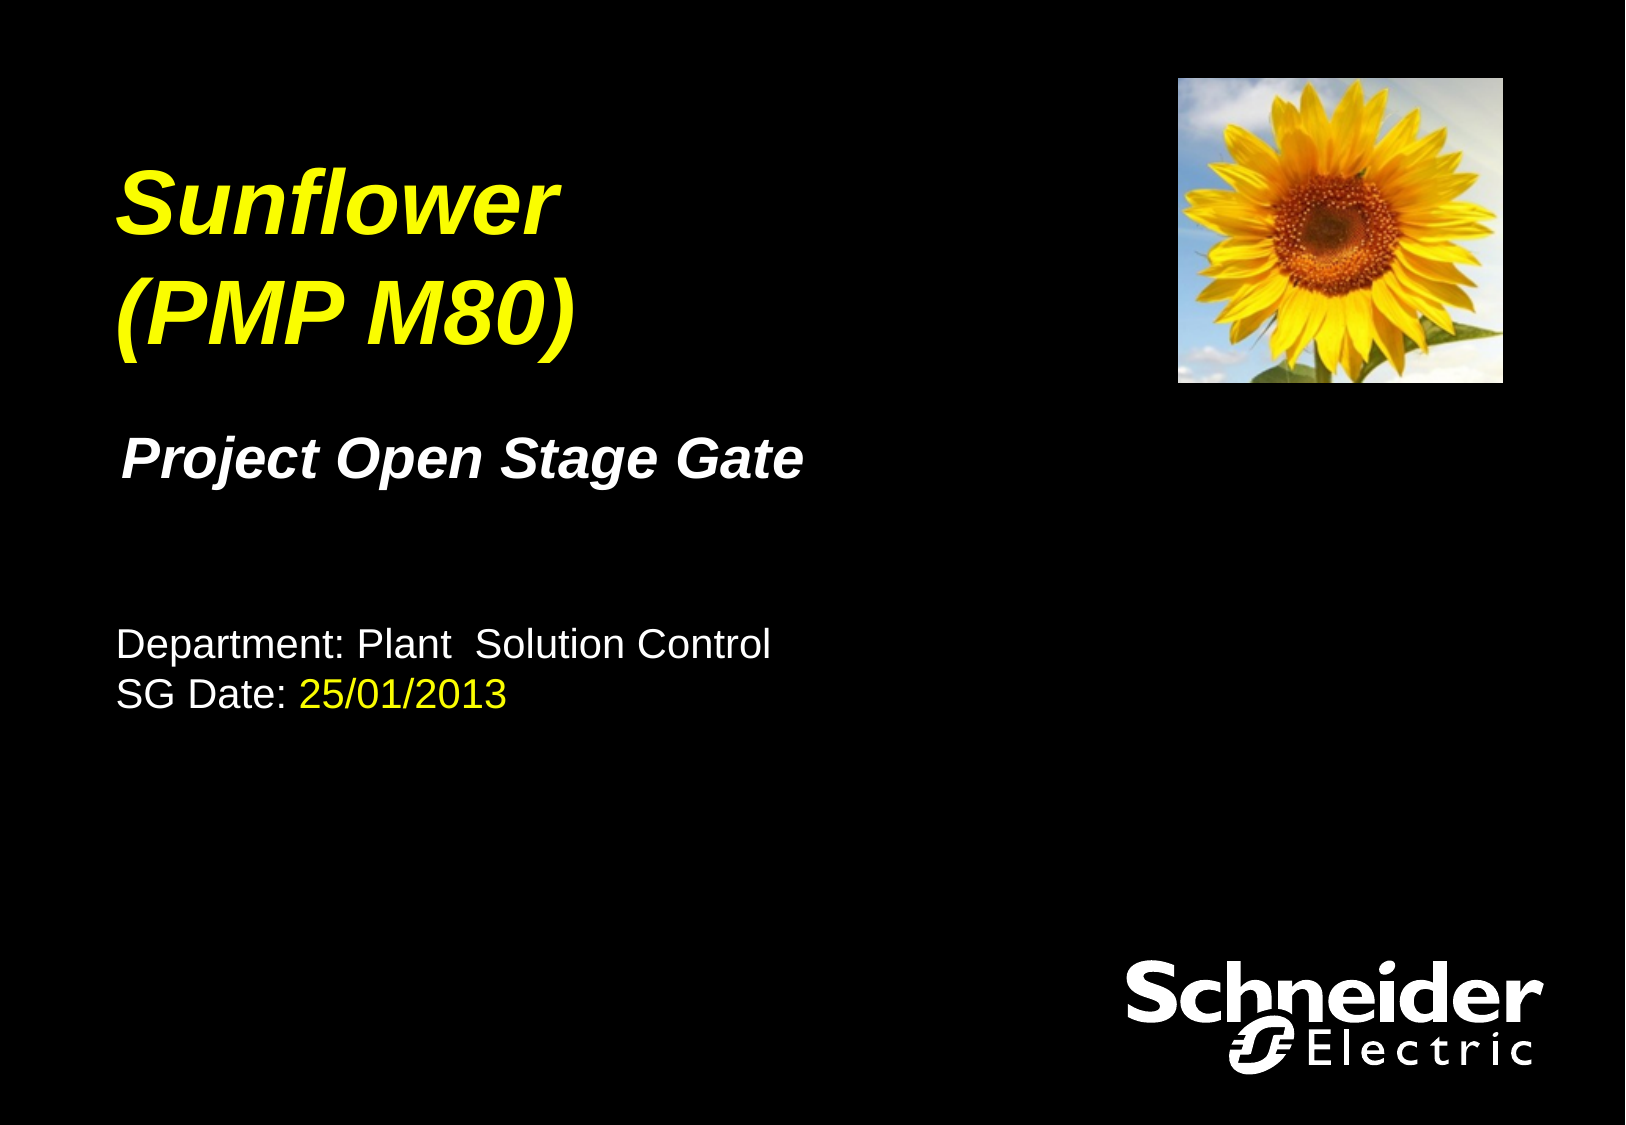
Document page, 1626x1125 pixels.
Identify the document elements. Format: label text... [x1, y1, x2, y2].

title Sunflower (PMP M80) Project Open Stage Gate Department: Plant Solution Control SG Date: 25/01/2013 [115, 196, 1581, 764]
picture [1178, 77, 1503, 384]
